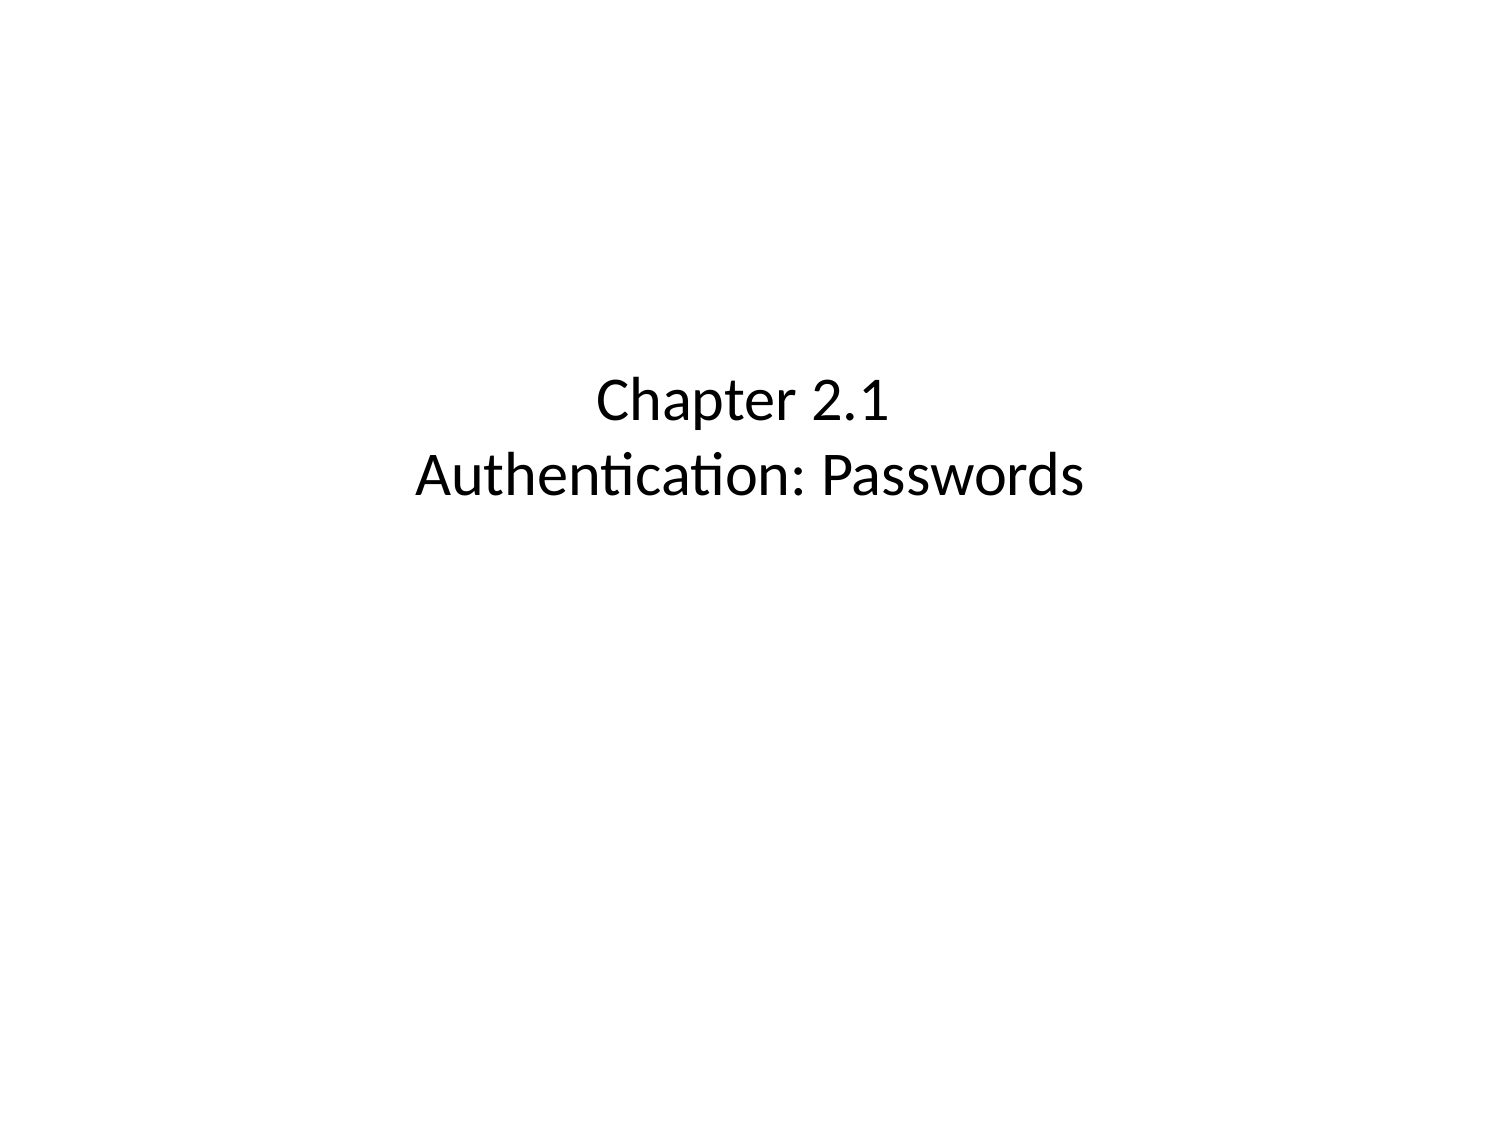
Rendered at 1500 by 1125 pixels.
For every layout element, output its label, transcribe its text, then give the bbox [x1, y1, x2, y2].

title Chapter 2.1 Authentication: Passwords [112, 349, 1388, 591]
